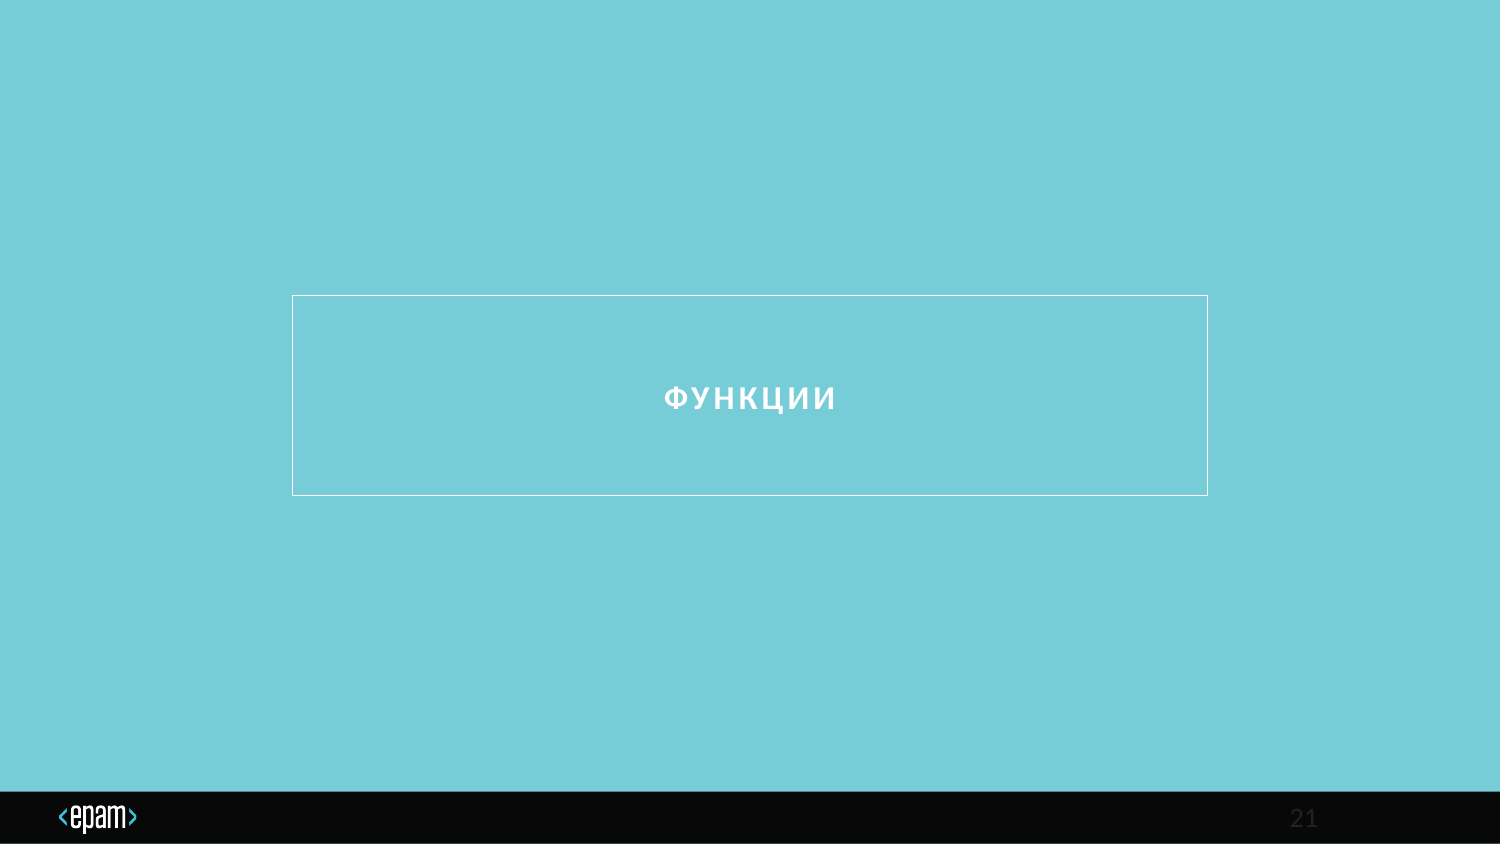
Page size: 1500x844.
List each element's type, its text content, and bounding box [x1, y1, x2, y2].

title ФУНКЦИИ [292, 295, 1208, 496]
slide_number 21 [1274, 791, 1500, 844]
